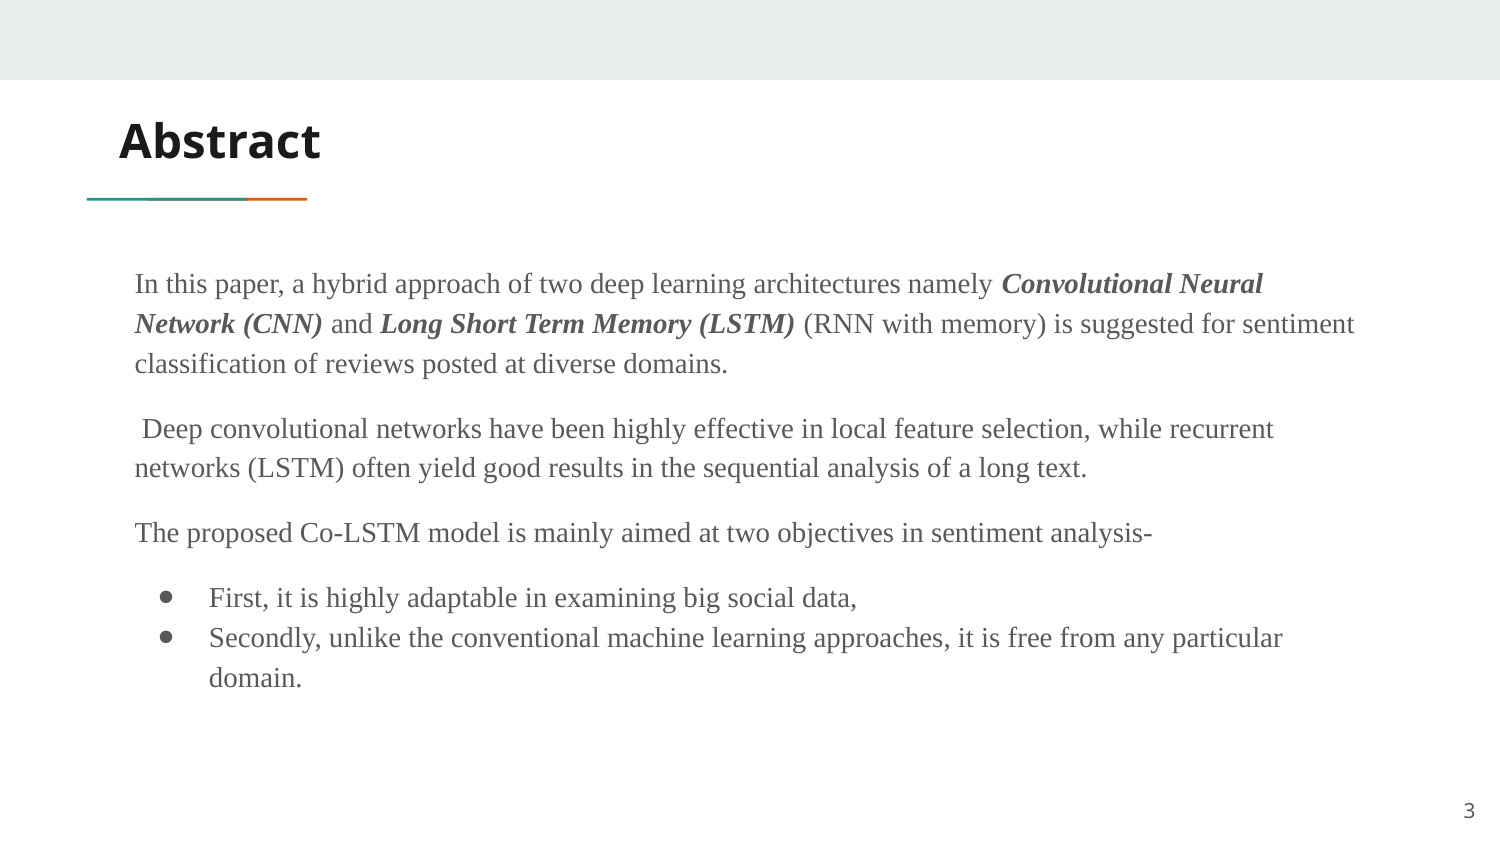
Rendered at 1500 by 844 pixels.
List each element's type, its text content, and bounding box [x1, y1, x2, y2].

list In this paper, a hybrid approach of two deep learning architectures namely Convolutional Neural Network (CNN) and Long Short Term Memory (LSTM) (RNN with memory) is suggested for sentiment classification of reviews posted at diverse domains. Deep convolutional networks have been highly effective in local feature selection, while recurrent networks (LSTM) often yield good results in the sequential analysis of a long text. The proposed Co-LSTM model is mainly aimed at two objectives in sentiment analysis- First, it is highly adaptable in examining big social data, Secondly, unlike the conventional machine learning approaches, it is free from any particular domain. [119, 244, 1381, 712]
slide_number ‹#› [1400, 779, 1491, 844]
title Abstract [104, 95, 1366, 184]
